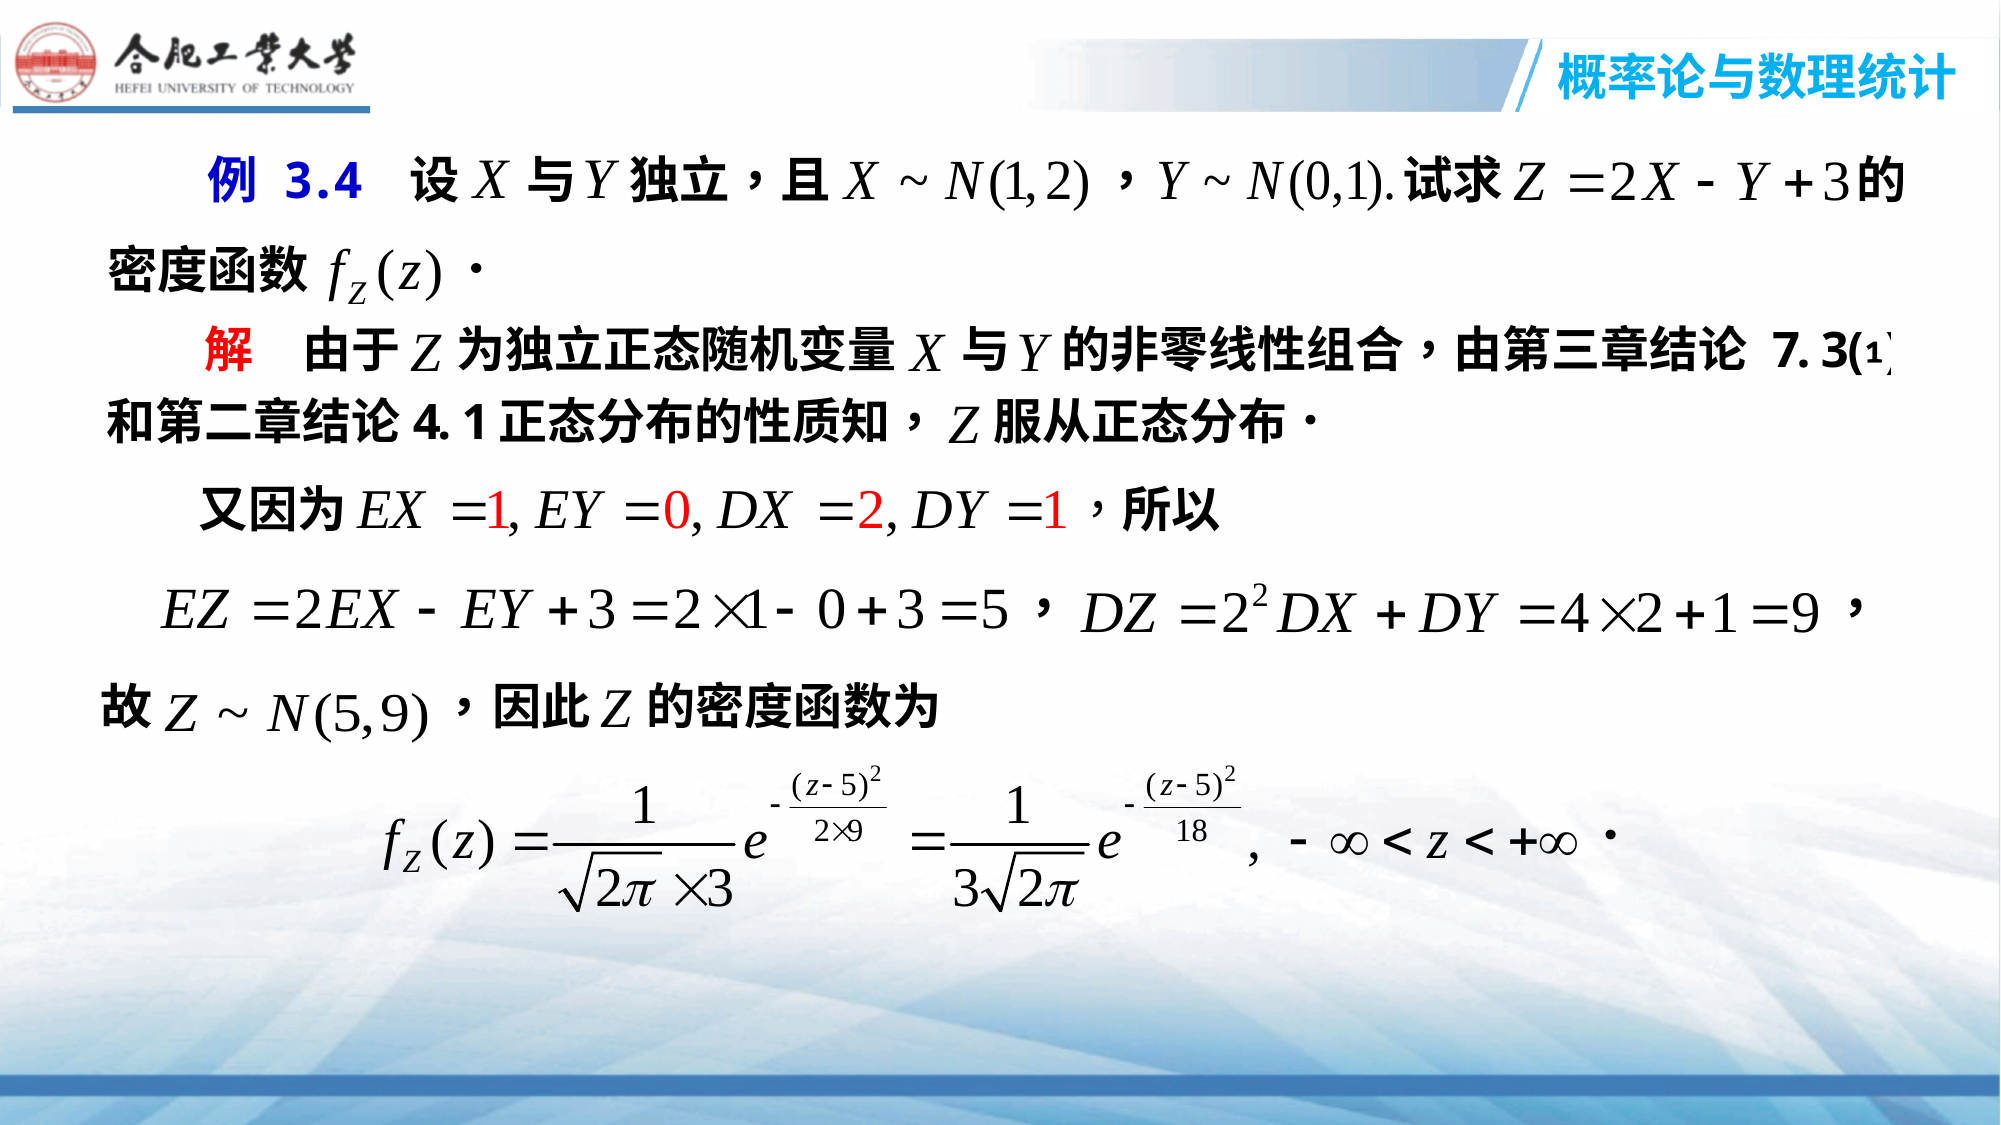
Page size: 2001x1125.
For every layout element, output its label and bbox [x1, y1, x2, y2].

text_box [327, 750, 1670, 946]
text_box [100, 679, 666, 789]
text_box [106, 314, 1891, 491]
text_box [666, 684, 999, 750]
text_box [149, 570, 1903, 684]
text_box [100, 477, 1446, 592]
text_box [106, 127, 1903, 329]
picture [0, 0, 2001, 1125]
